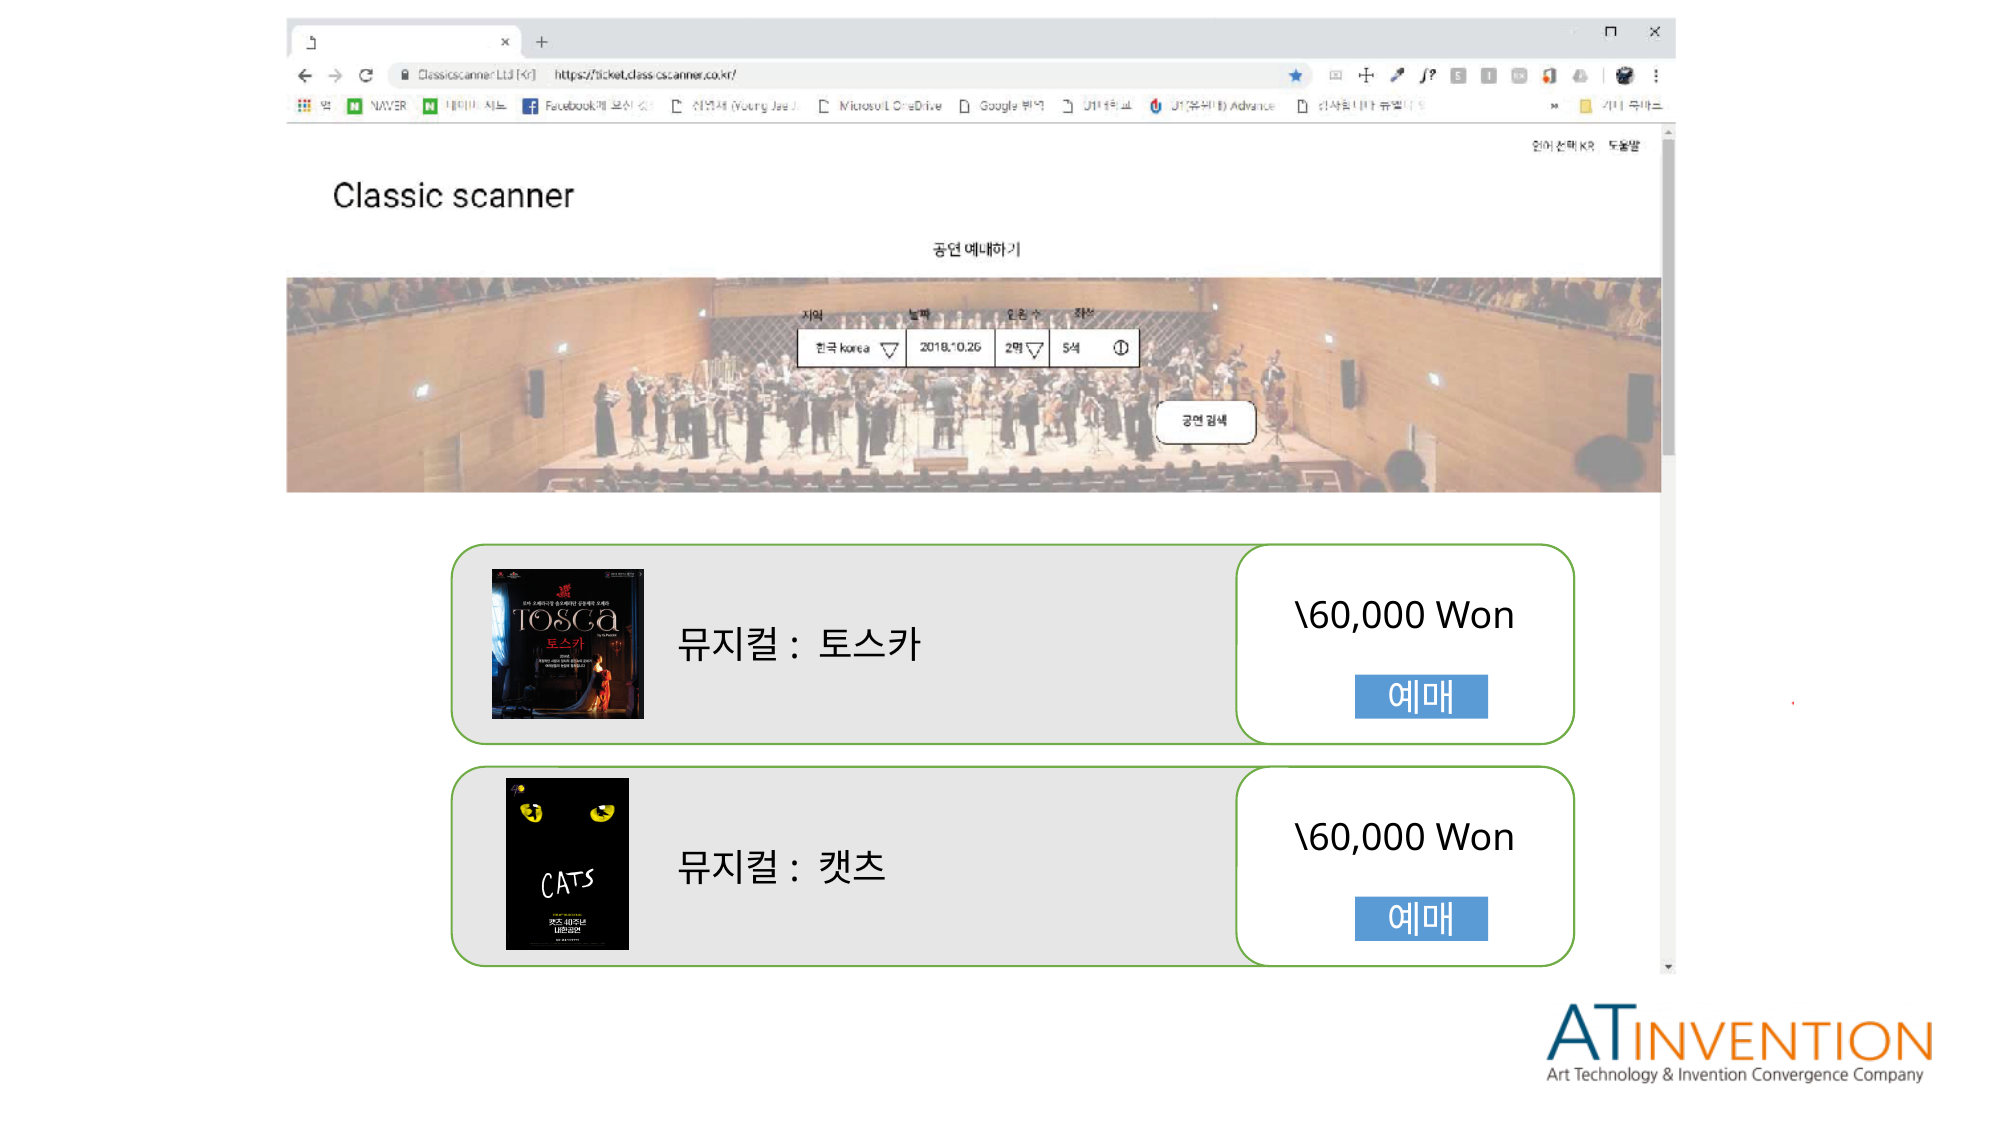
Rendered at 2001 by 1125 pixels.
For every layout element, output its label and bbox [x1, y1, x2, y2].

picture [272, 0, 1794, 989]
picture [1545, 1002, 1933, 1086]
